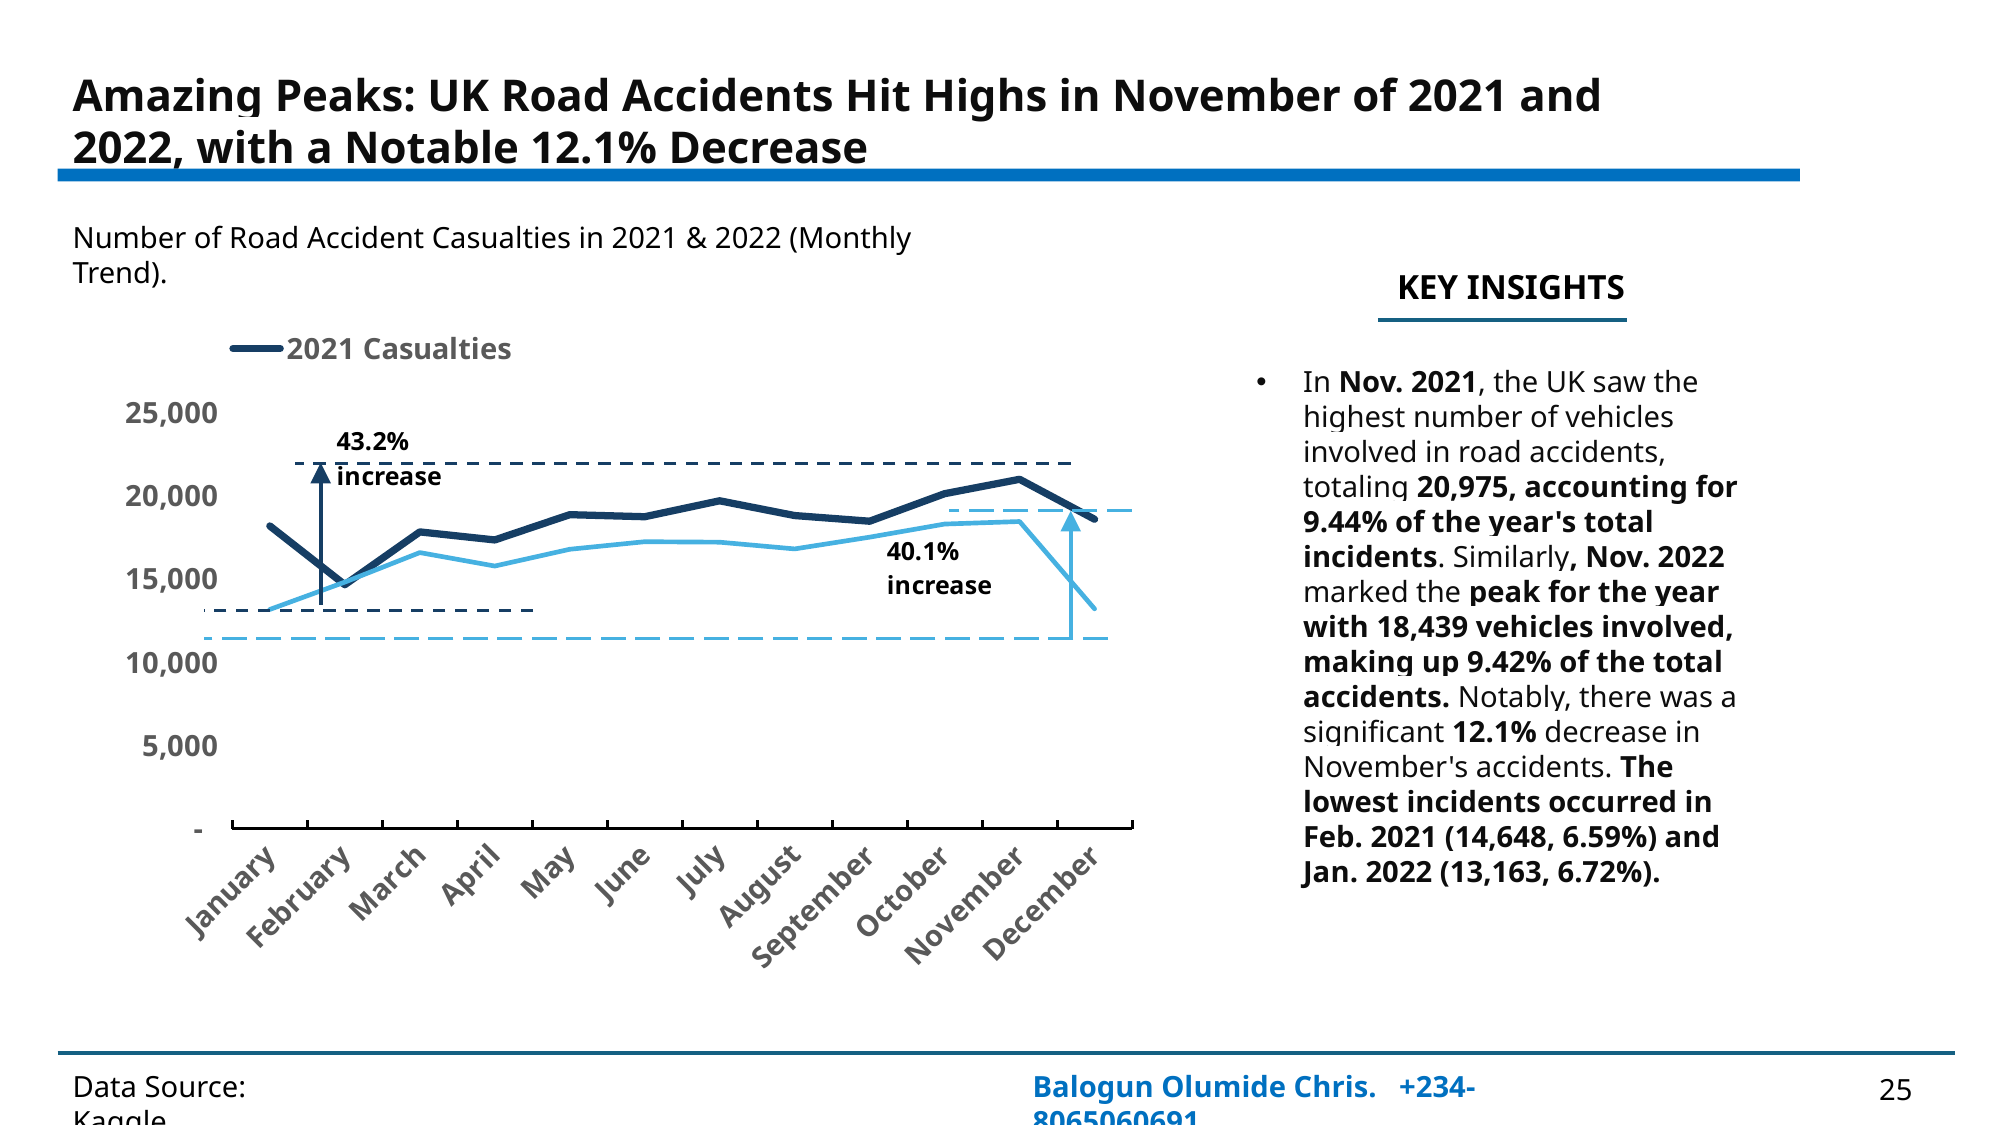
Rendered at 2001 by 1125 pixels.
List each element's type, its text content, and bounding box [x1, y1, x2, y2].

text_box In Nov. 2021, the UK saw the highest number of vehicles involved in road accidents, totaling 20,975, accounting for 9.44% of the year's total incidents. Similarly, Nov. 2022 marked the peak for the year with 18,439 vehicles involved, making up 9.42% of the total accidents. Notably, there was a significant 12.1% decrease in November's accidents. The lowest incidents occurred in Feb. 2021 (14,648, 6.59%) and Jan. 2022 (13,163, 6.72%). [1241, 356, 1768, 896]
text_box Data Source: Kaggle.. [57, 1060, 374, 1125]
text_box 25 [1864, 1063, 1935, 1114]
text_box Balogun Olumide Chris. +234-8065060691 [1017, 1060, 1595, 1125]
text_box [56, 167, 1802, 183]
text_box Number of Road Accident Casualties in 2021 & 2022 (Monthly Trend). [57, 211, 953, 297]
chart [95, 314, 1154, 992]
text_box Amazing Peaks: UK Road Accidents Hit Highs in November of 2021 and 2022, with a Notable 12.1% Decrease [57, 59, 1648, 167]
text_box KEY INSIGHTS [1292, 259, 1713, 314]
